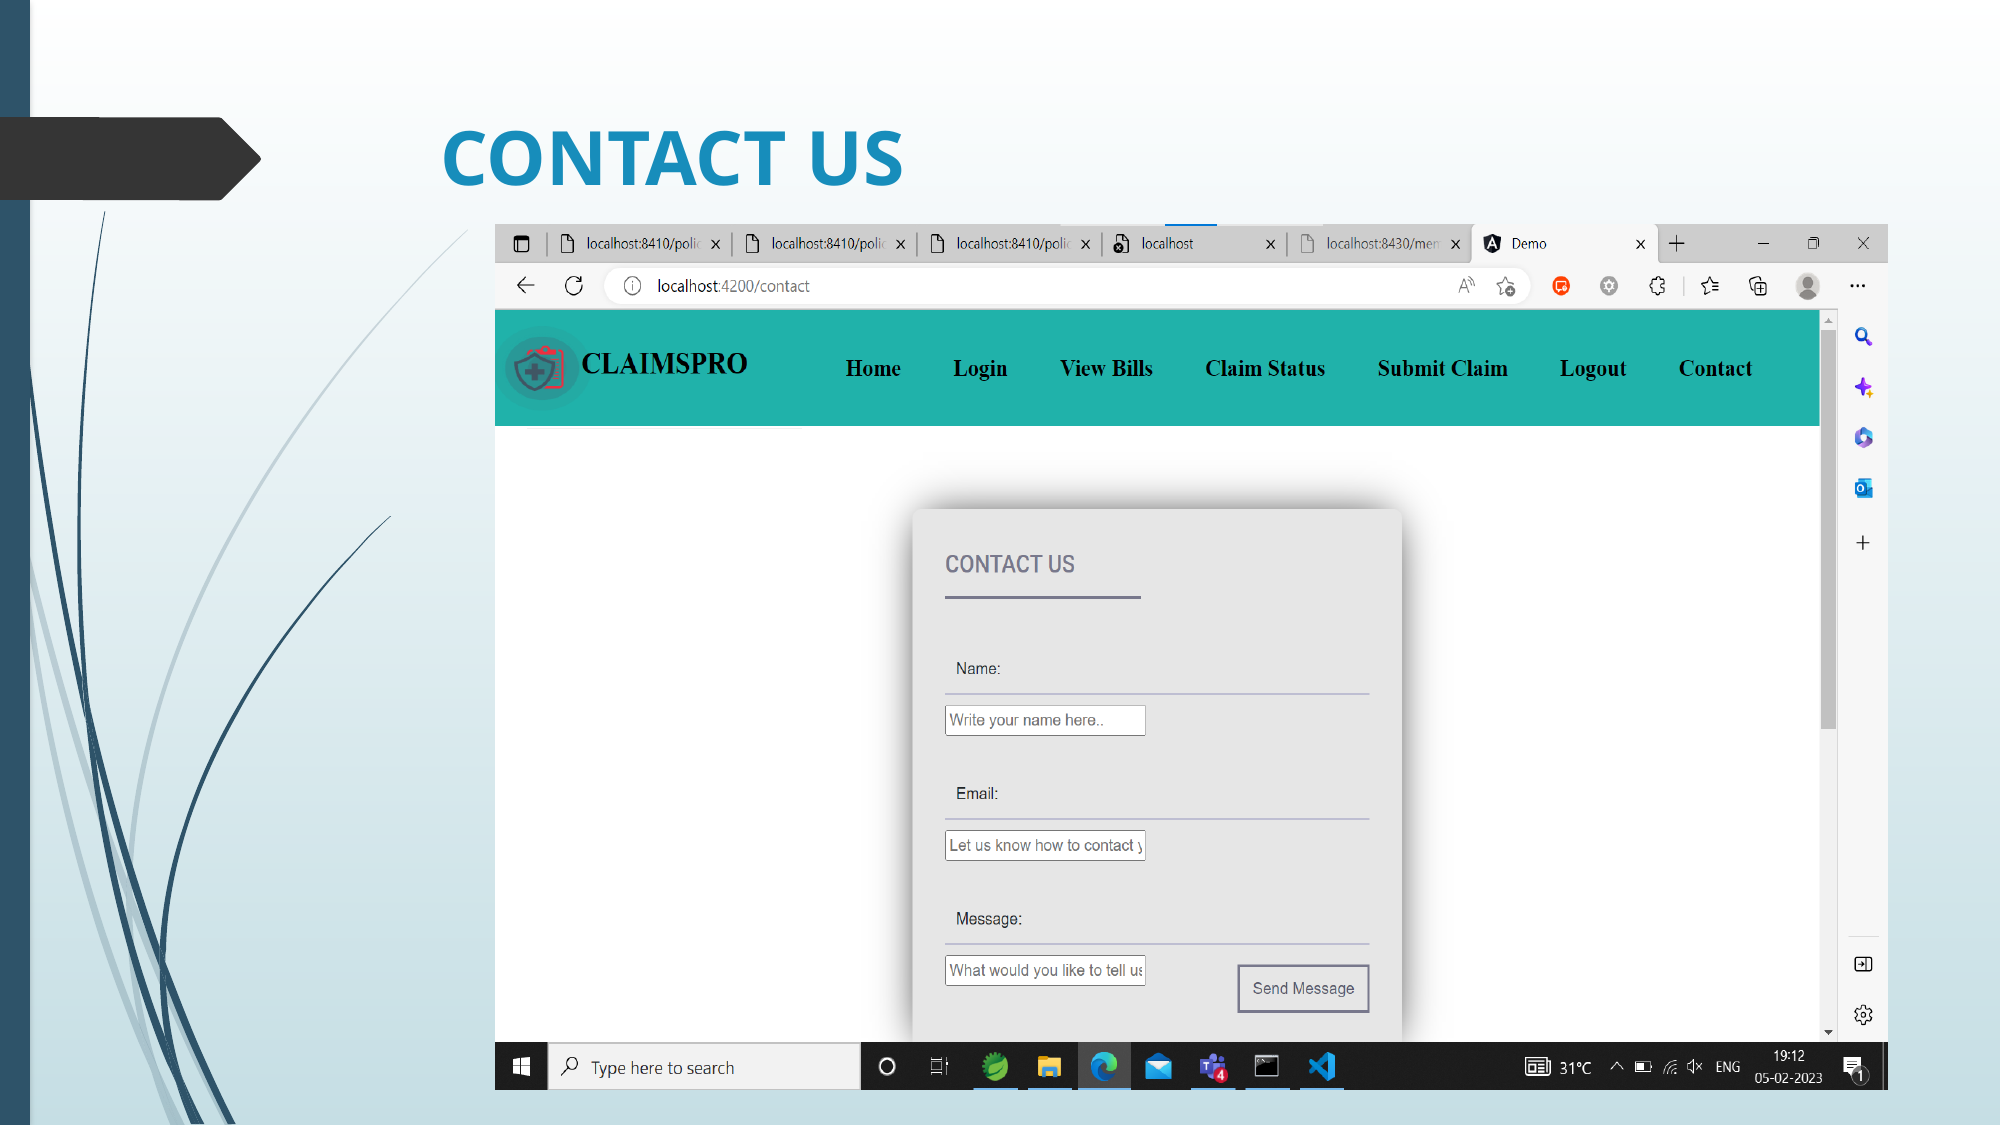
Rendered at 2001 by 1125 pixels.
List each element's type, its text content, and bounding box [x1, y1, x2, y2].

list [494, 224, 1888, 1091]
title CONTACT US [425, 102, 1888, 313]
